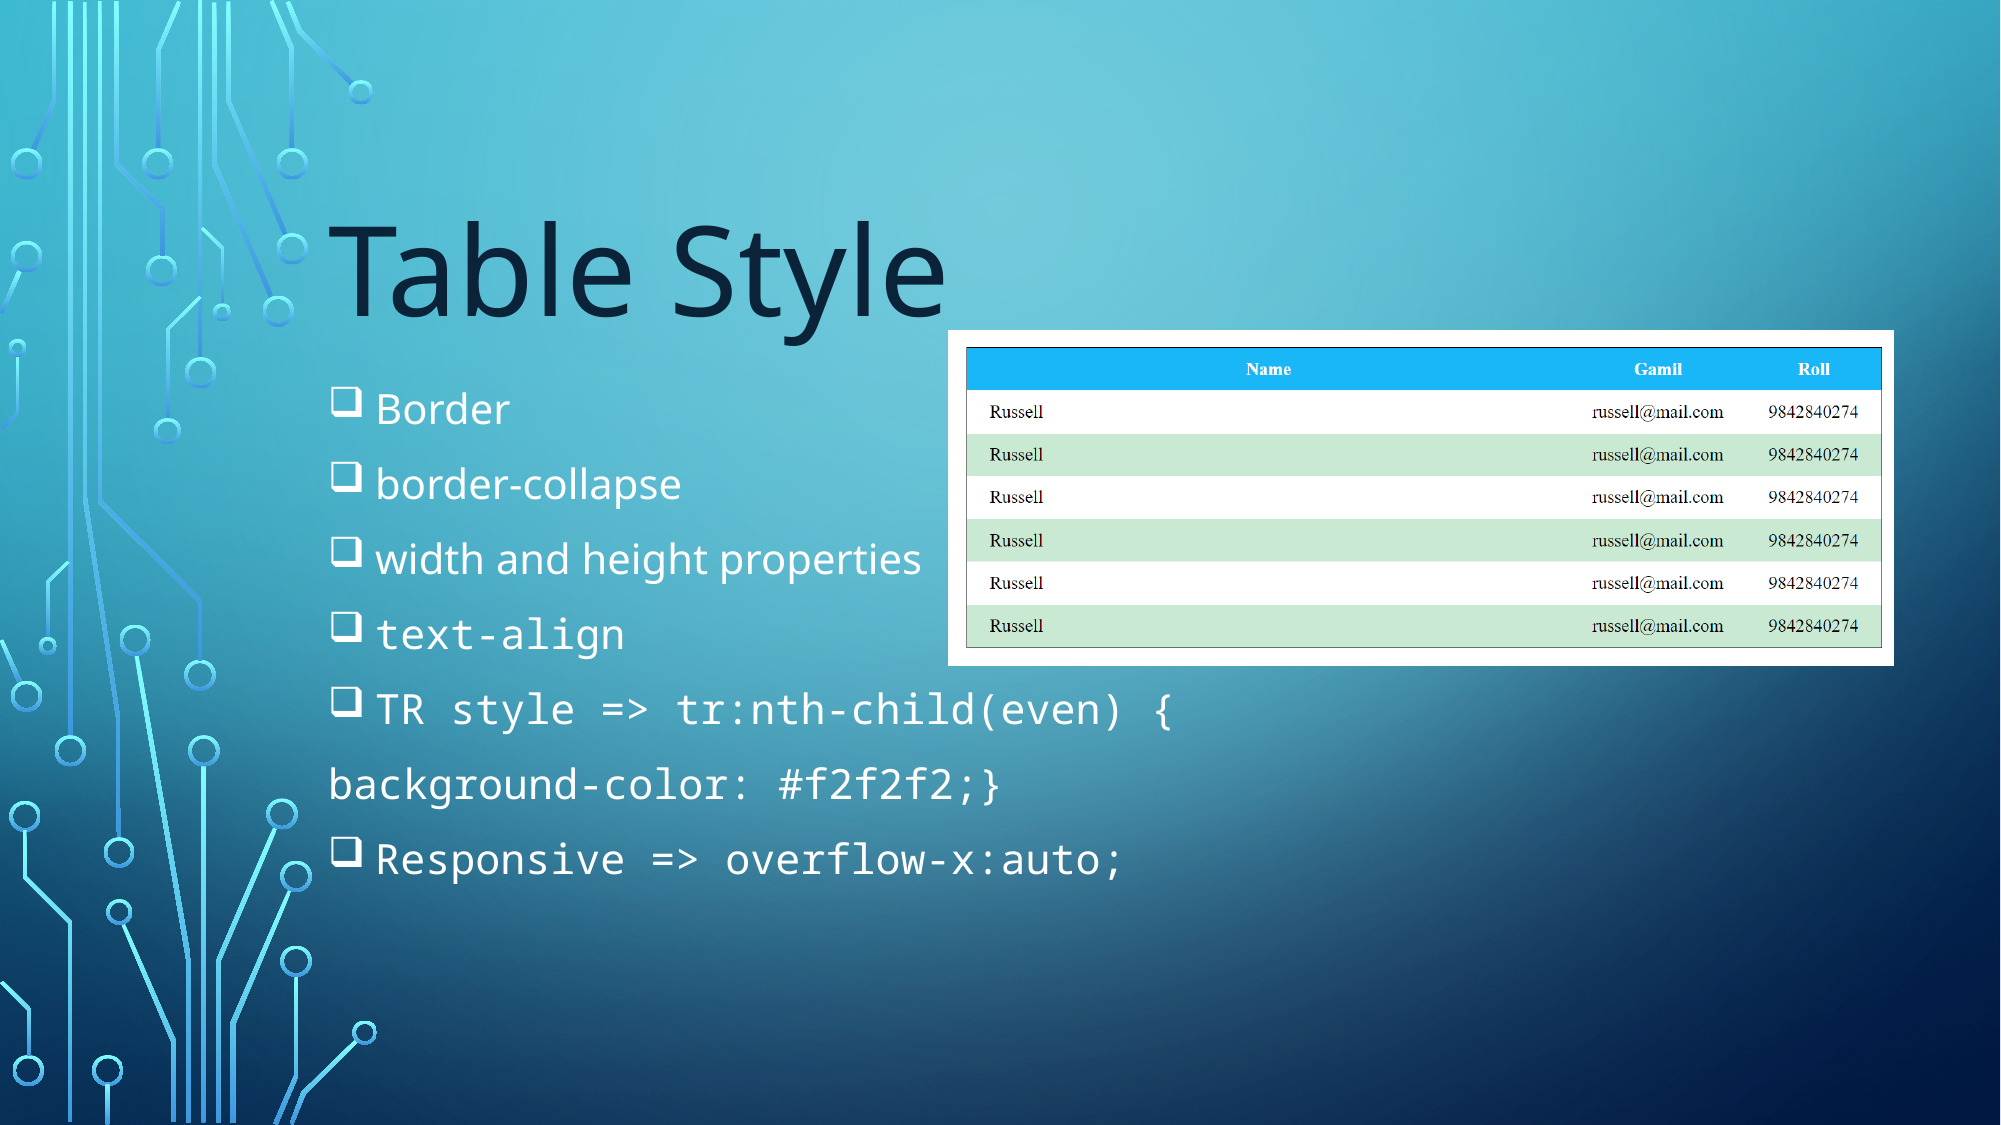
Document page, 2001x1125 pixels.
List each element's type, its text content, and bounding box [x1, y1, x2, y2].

picture [947, 330, 1894, 666]
text_box Border border-collapse width and height properties text-align TR style => tr:nth-child(even) { background-color: #f2f2f2;} Responsive => overflow-x:auto; [313, 350, 1894, 891]
text_box Table Style [313, 184, 1580, 349]
